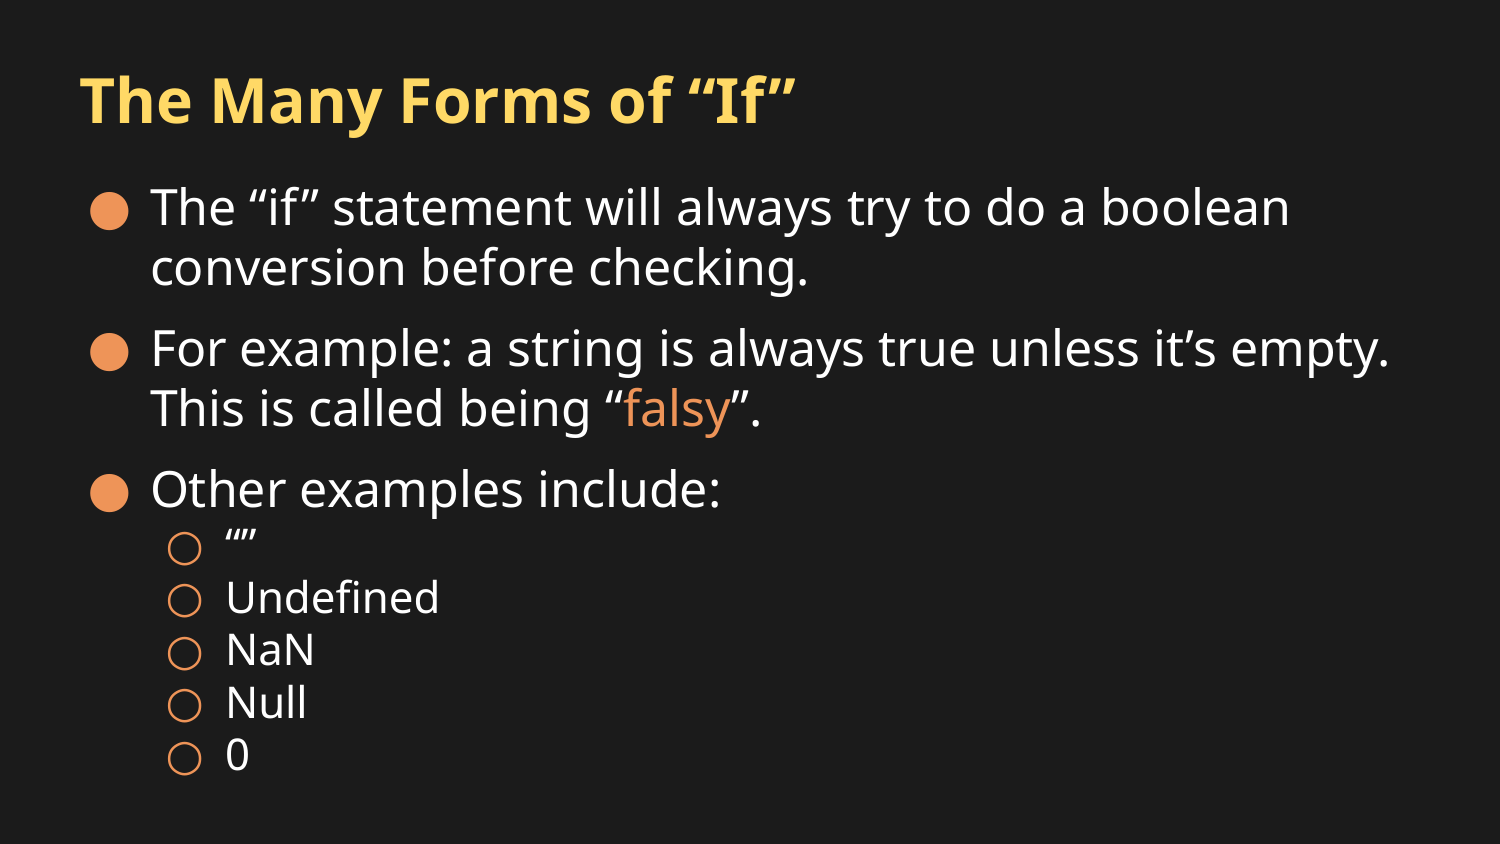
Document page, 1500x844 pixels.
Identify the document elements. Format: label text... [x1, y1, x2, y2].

title The Many Forms of “If” [64, 56, 1291, 151]
list The “if” statement will always try to do a boolean conversion before checking. For example: a string is always true unless it’s empty. This is called being “falsy”. Other examples include: “” Undefined NaN Null 0 [59, 160, 1441, 805]
